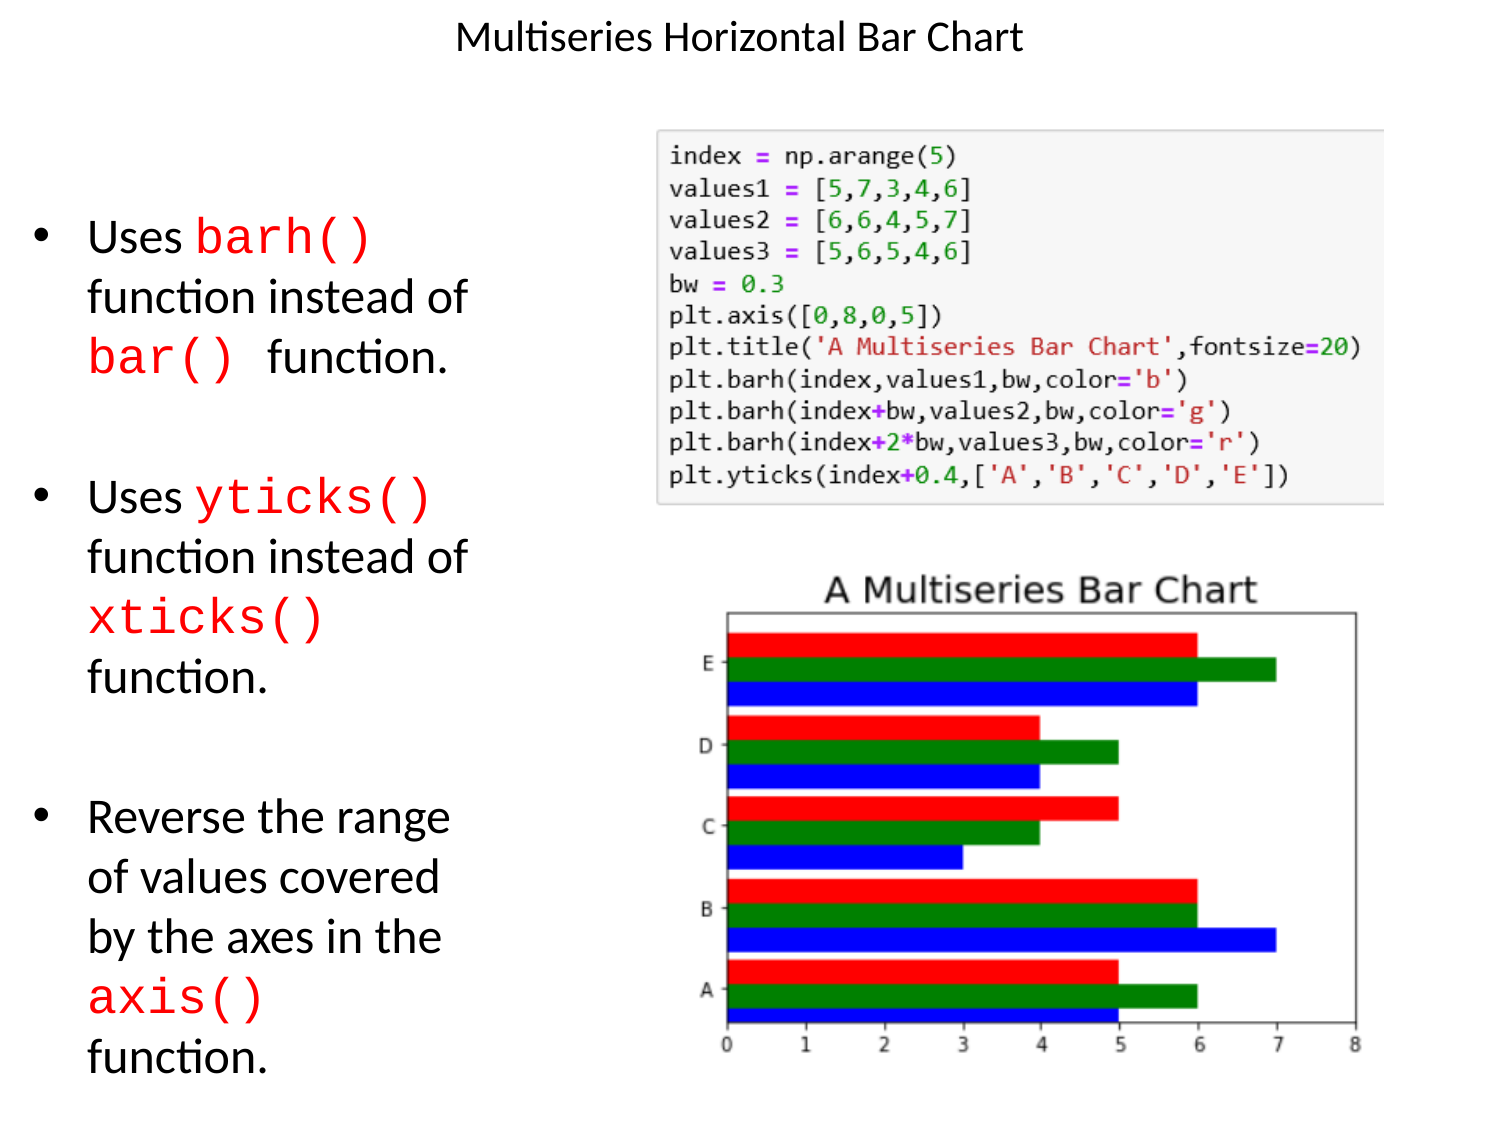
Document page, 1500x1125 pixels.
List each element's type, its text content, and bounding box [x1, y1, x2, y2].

picture [670, 565, 1382, 1068]
title Multiseries Horizontal Bar Chart [64, 0, 1415, 69]
picture [655, 125, 1384, 507]
list Uses barh() function instead of bar() function. Uses yticks() function instead of xticks() function. Reverse the range of values covered by the axes in the axis() function. [17, 196, 491, 1094]
